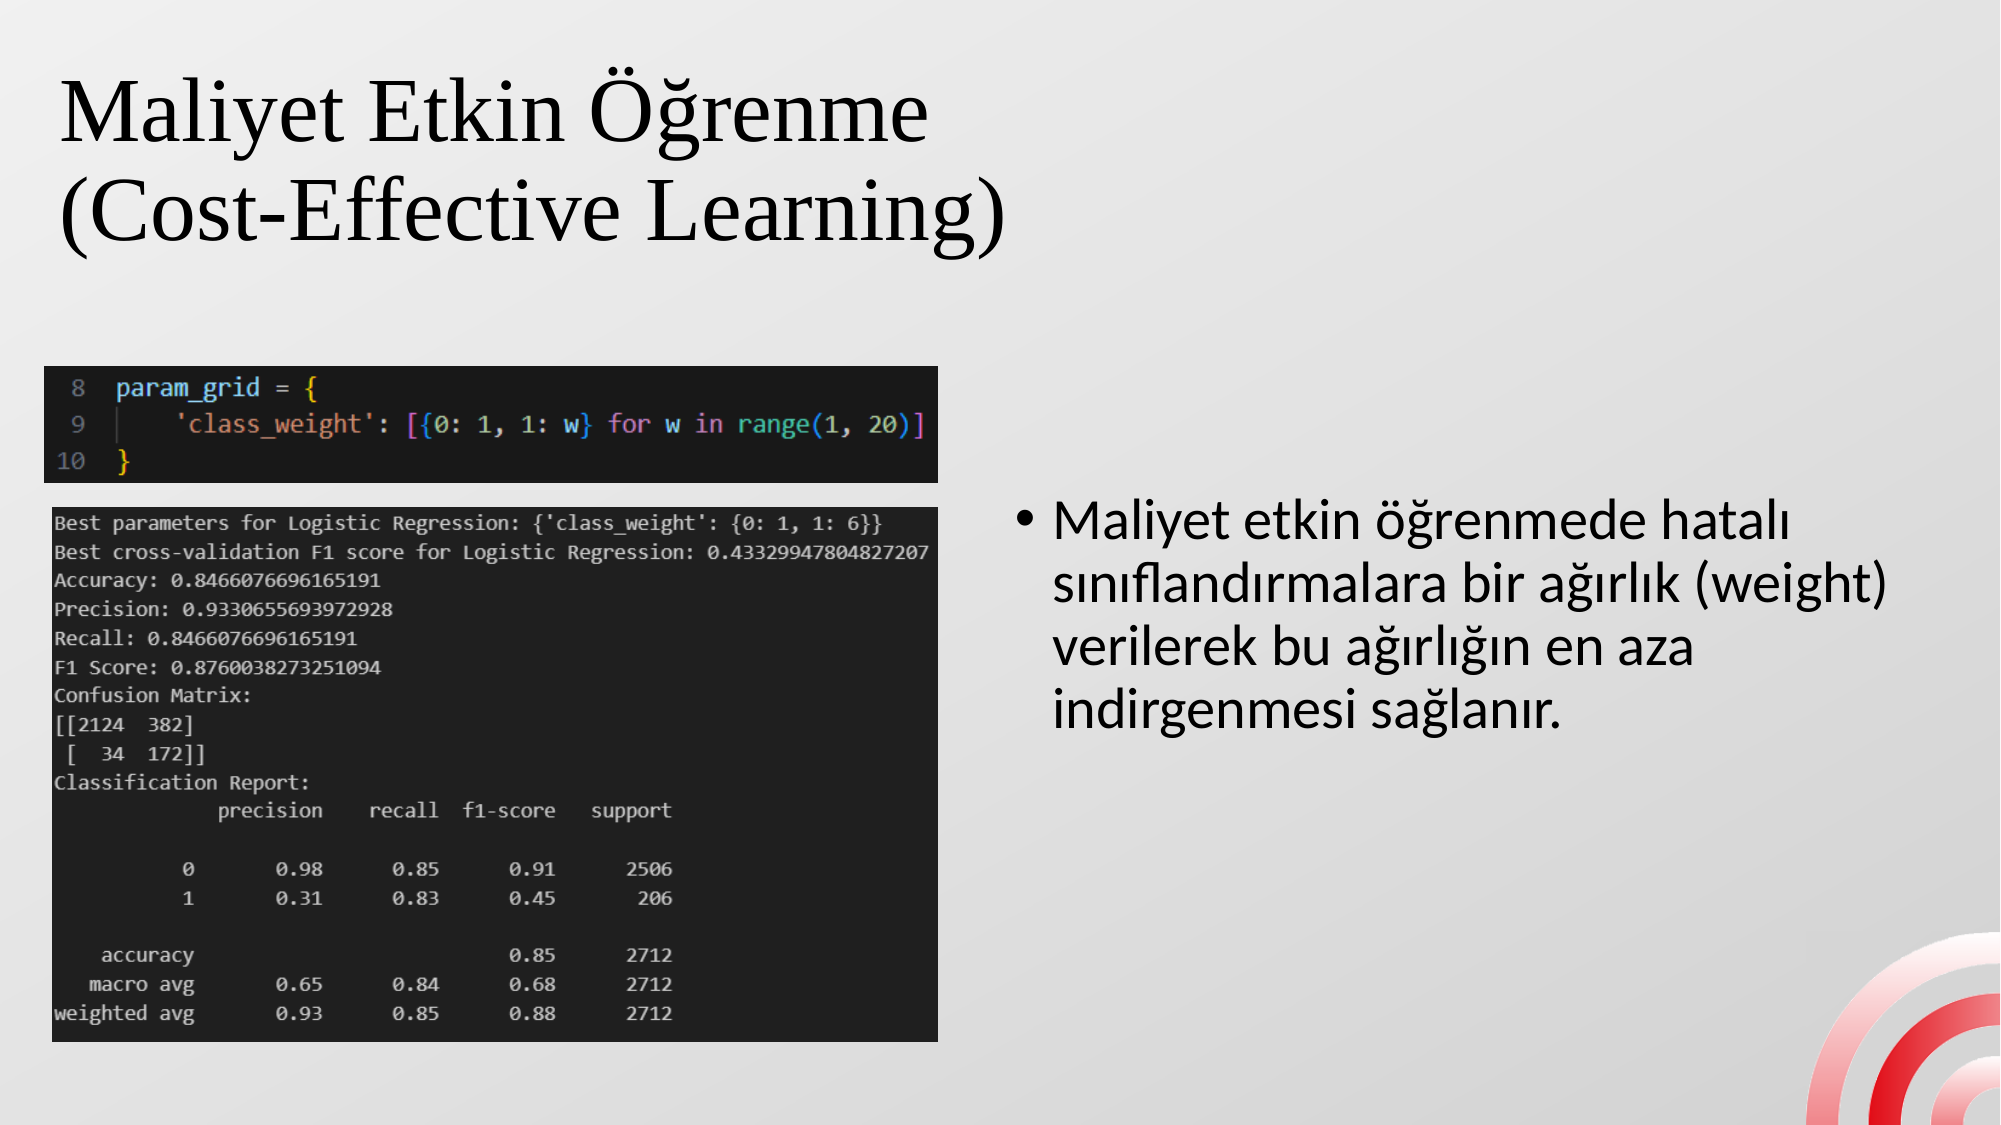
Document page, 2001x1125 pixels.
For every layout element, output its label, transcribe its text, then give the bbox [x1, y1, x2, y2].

picture [0, 0, 2001, 1125]
list Maliyet etkin öğrenmede hatalı sınıflandırmalara bir ağırlık (weight) verilerek bu ağırlığın en aza indirgenmesi sağlanır. [999, 482, 1956, 793]
title Maliyet Etkin Öğrenme (Cost-Effective Learning) [44, 52, 1770, 270]
